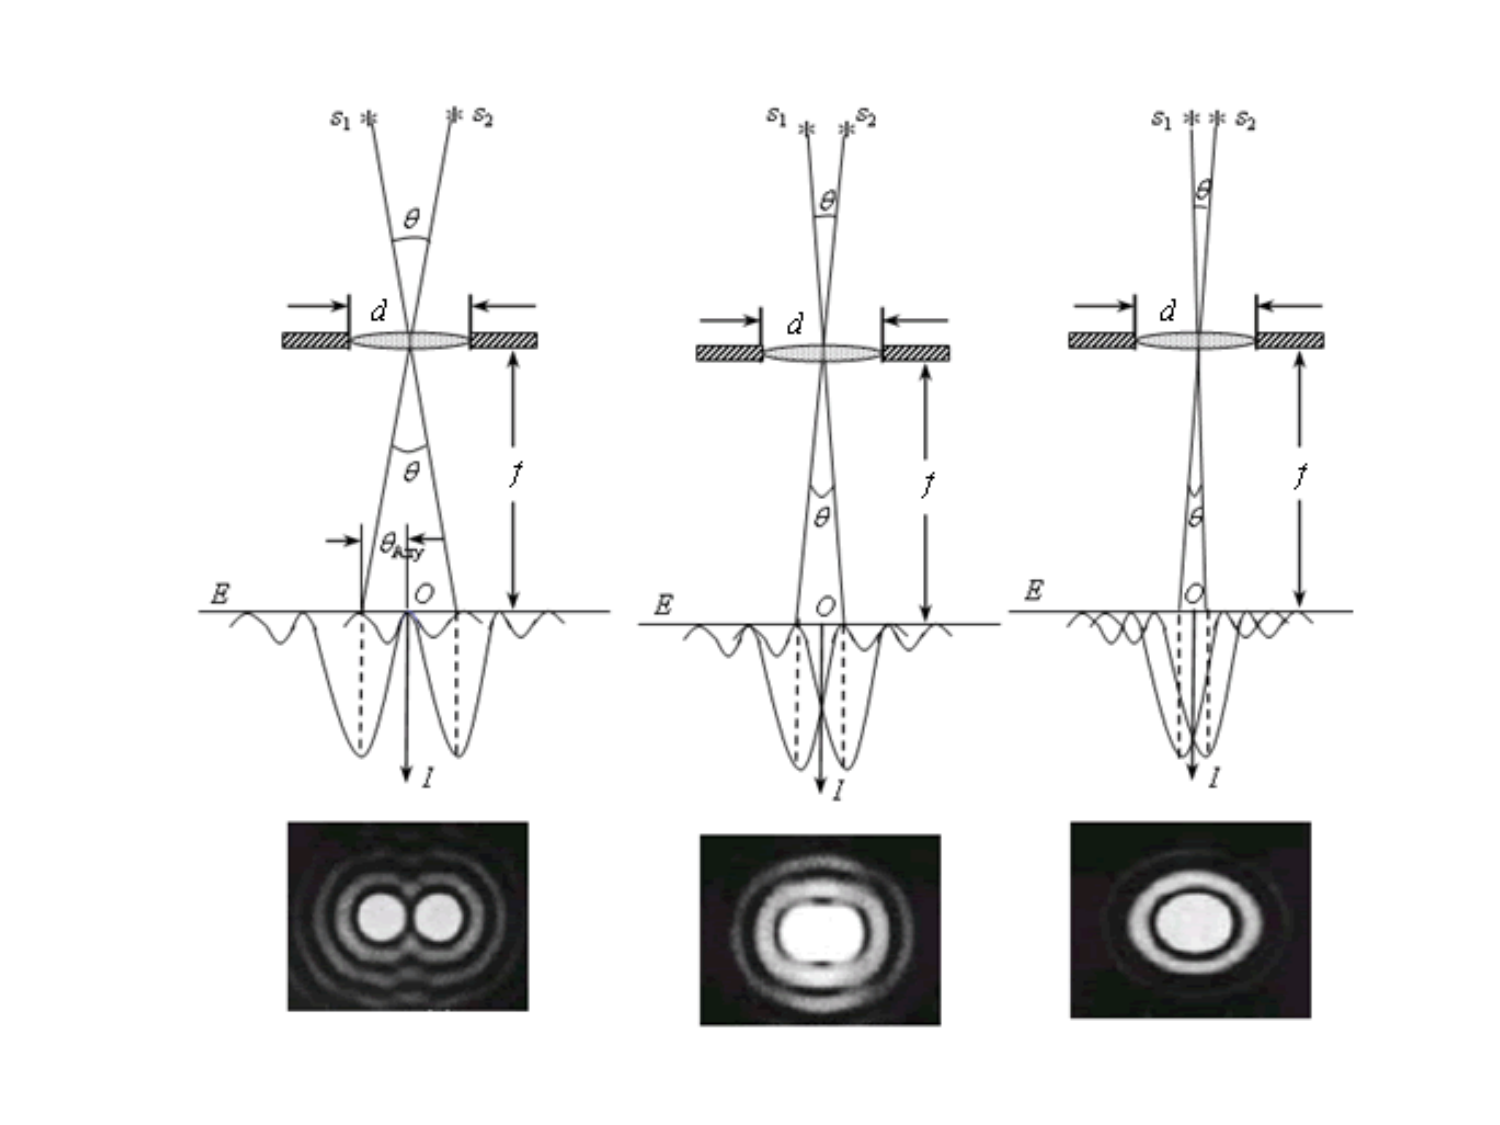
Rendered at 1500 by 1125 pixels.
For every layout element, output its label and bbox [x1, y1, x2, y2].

picture [144, 67, 1356, 1046]
